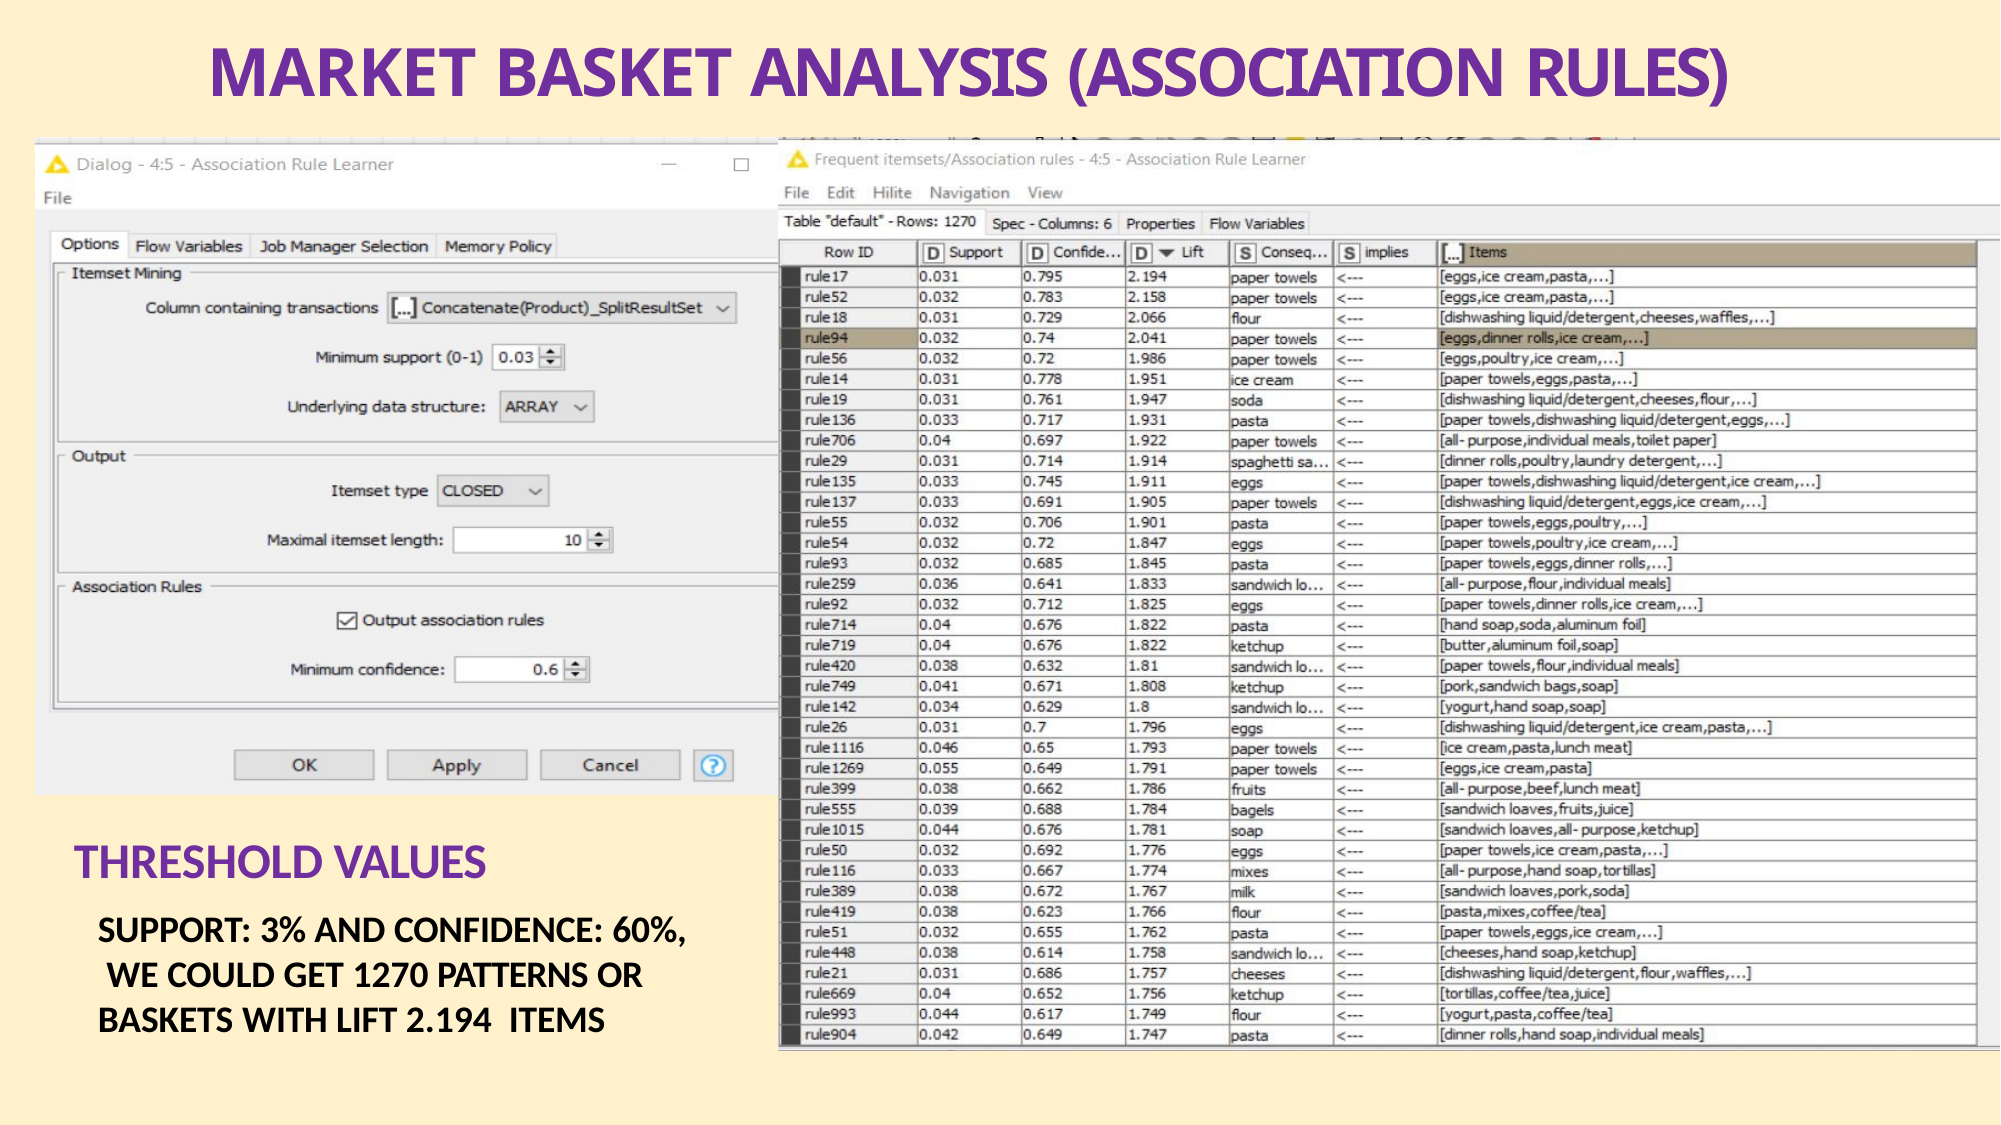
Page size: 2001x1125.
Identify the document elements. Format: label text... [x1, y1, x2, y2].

title MARKET BASKET ANALYSIS (ASSOCIATION RULES) [204, 28, 1796, 136]
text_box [34, 137, 2000, 1052]
